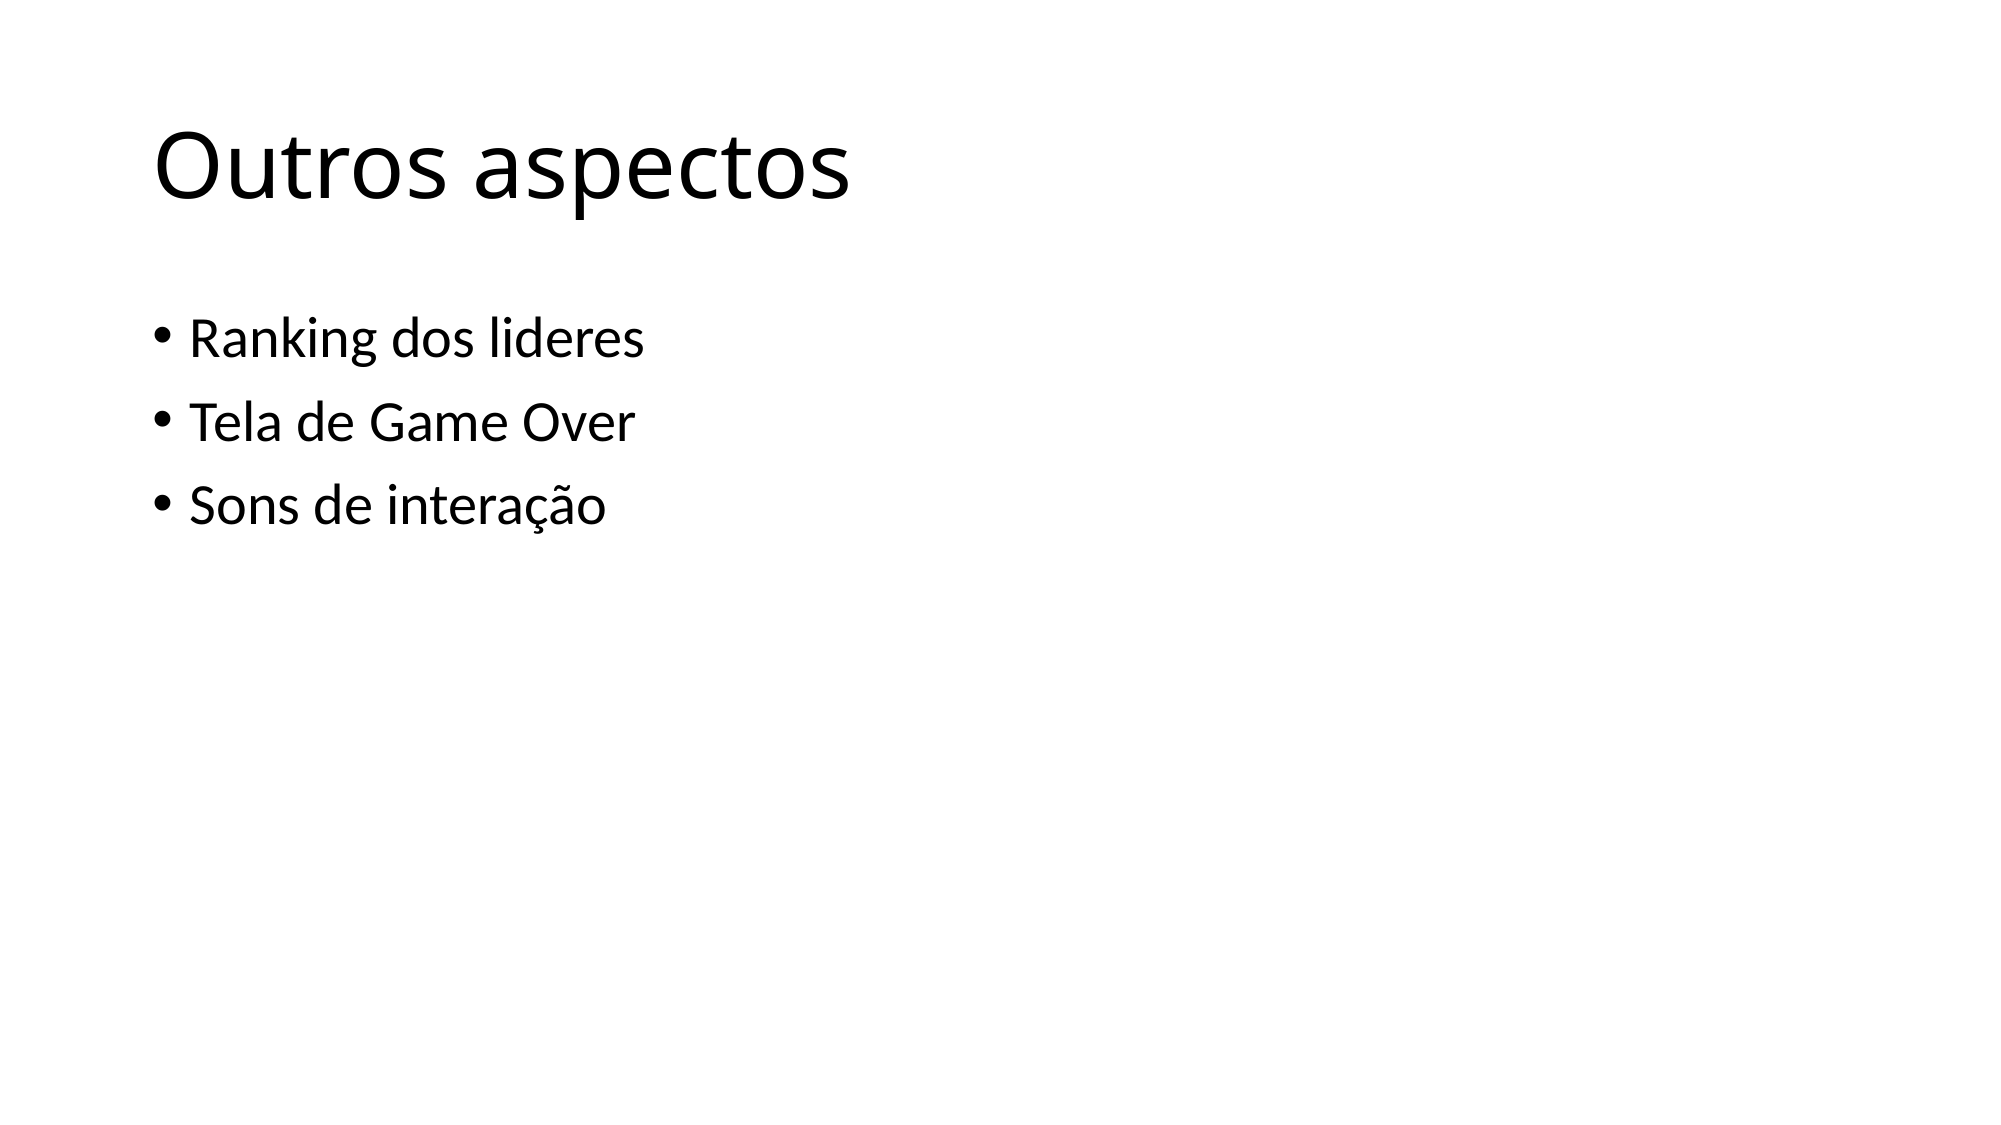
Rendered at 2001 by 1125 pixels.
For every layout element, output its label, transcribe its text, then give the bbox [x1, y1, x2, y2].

title Outros aspectos [137, 59, 1863, 278]
list Ranking dos lideres Tela de Game Over Sons de interação [137, 299, 1863, 1014]
